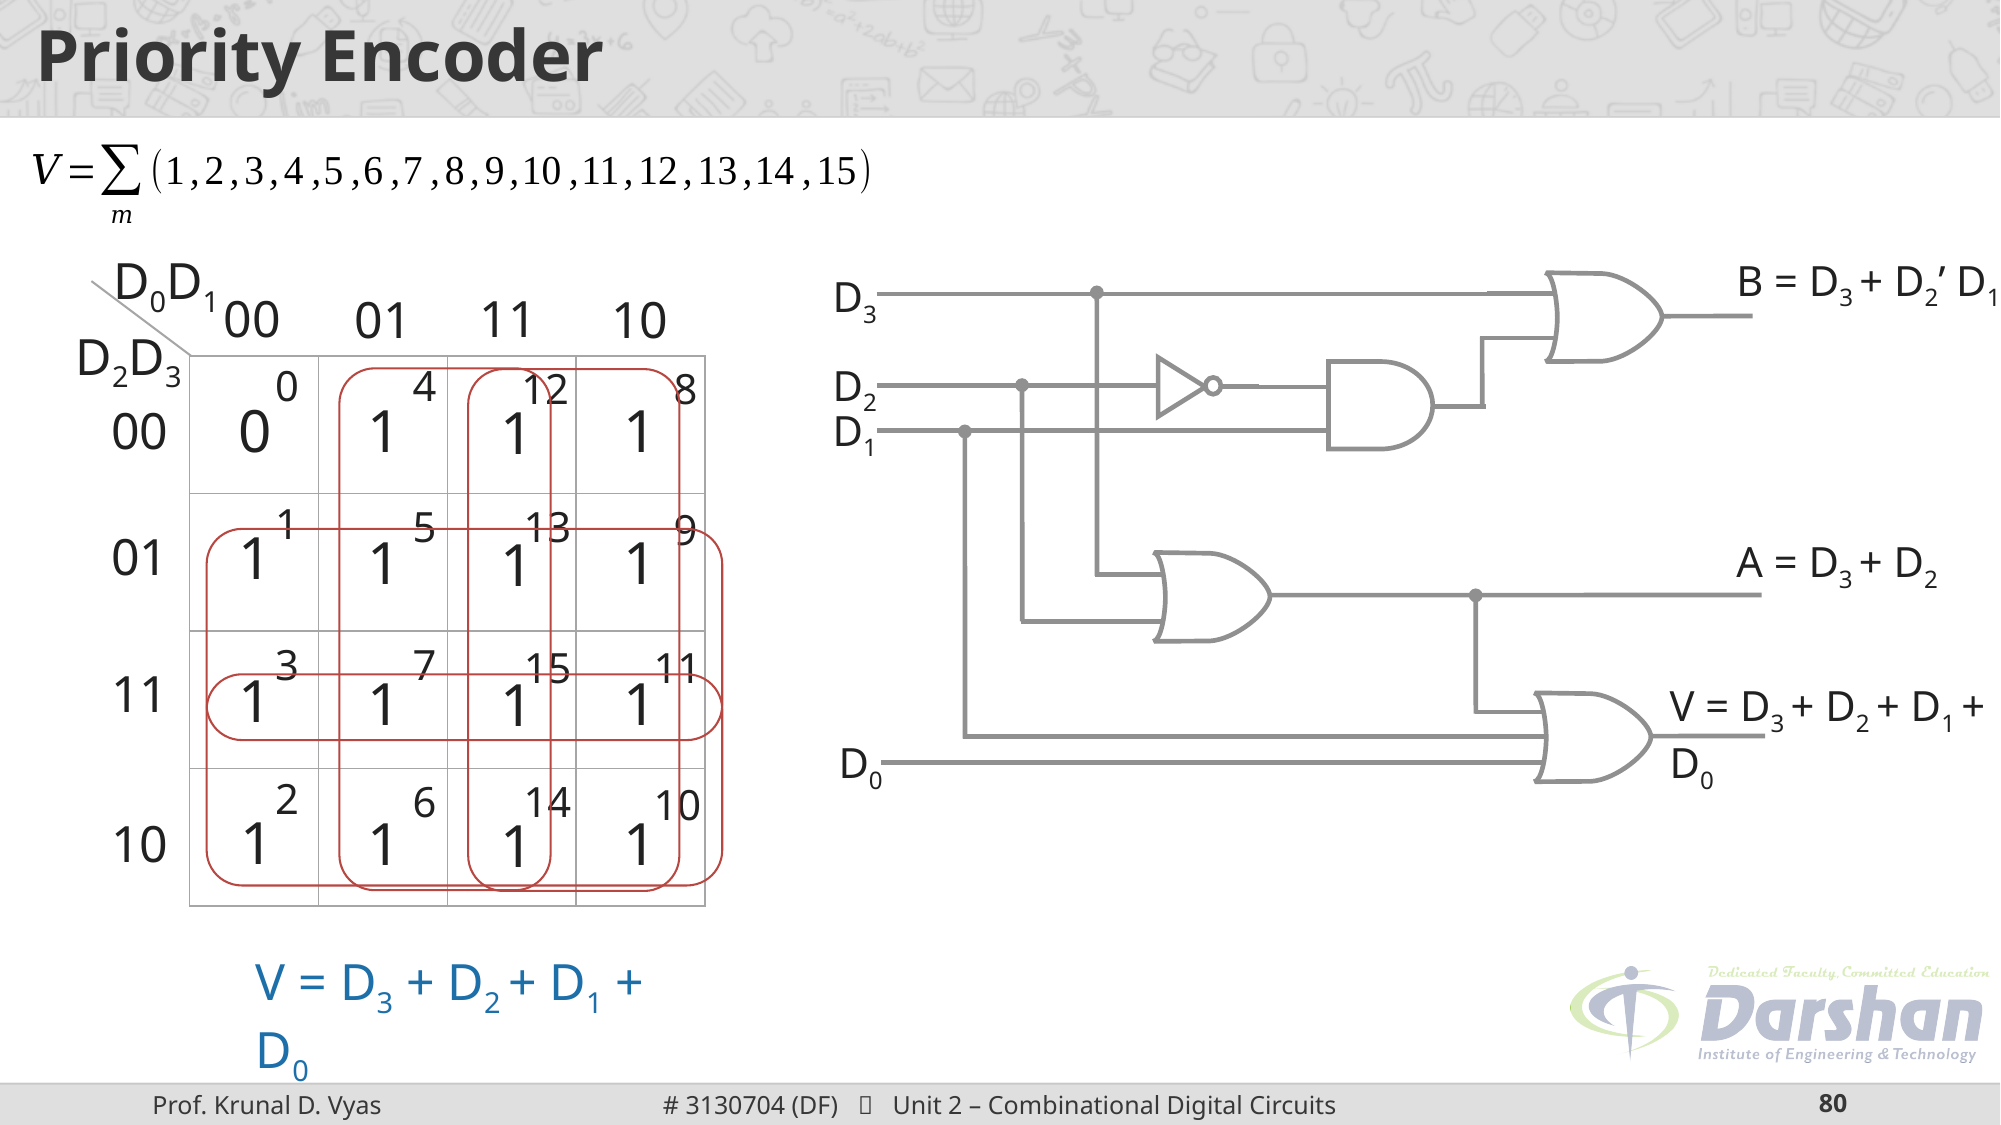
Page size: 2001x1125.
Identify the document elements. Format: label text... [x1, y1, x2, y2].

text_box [65, 242, 714, 906]
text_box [1020, 552, 1762, 642]
text_box B = D3 + D2’ D1 [1721, 247, 2000, 319]
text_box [1533, 692, 1766, 782]
text_box [714, 685, 724, 875]
text_box D1 [817, 397, 913, 469]
text_box V = D3 + D2 + D1 + D0 [240, 943, 688, 1095]
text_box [1118, 357, 1260, 417]
title Priority Encoder [0, 0, 2000, 117]
text_box [1327, 360, 1434, 451]
table_cell x [1570, 966, 1990, 1063]
text_box D3 [817, 263, 913, 336]
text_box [1479, 272, 1753, 362]
text_box [714, 539, 724, 705]
text_box D2 [817, 352, 913, 397]
text_box V = D3 + D2 + D1 + D0 [1654, 672, 2000, 802]
text_box D0 [823, 729, 919, 802]
text_box A = D3 + D2 [1721, 528, 2000, 601]
